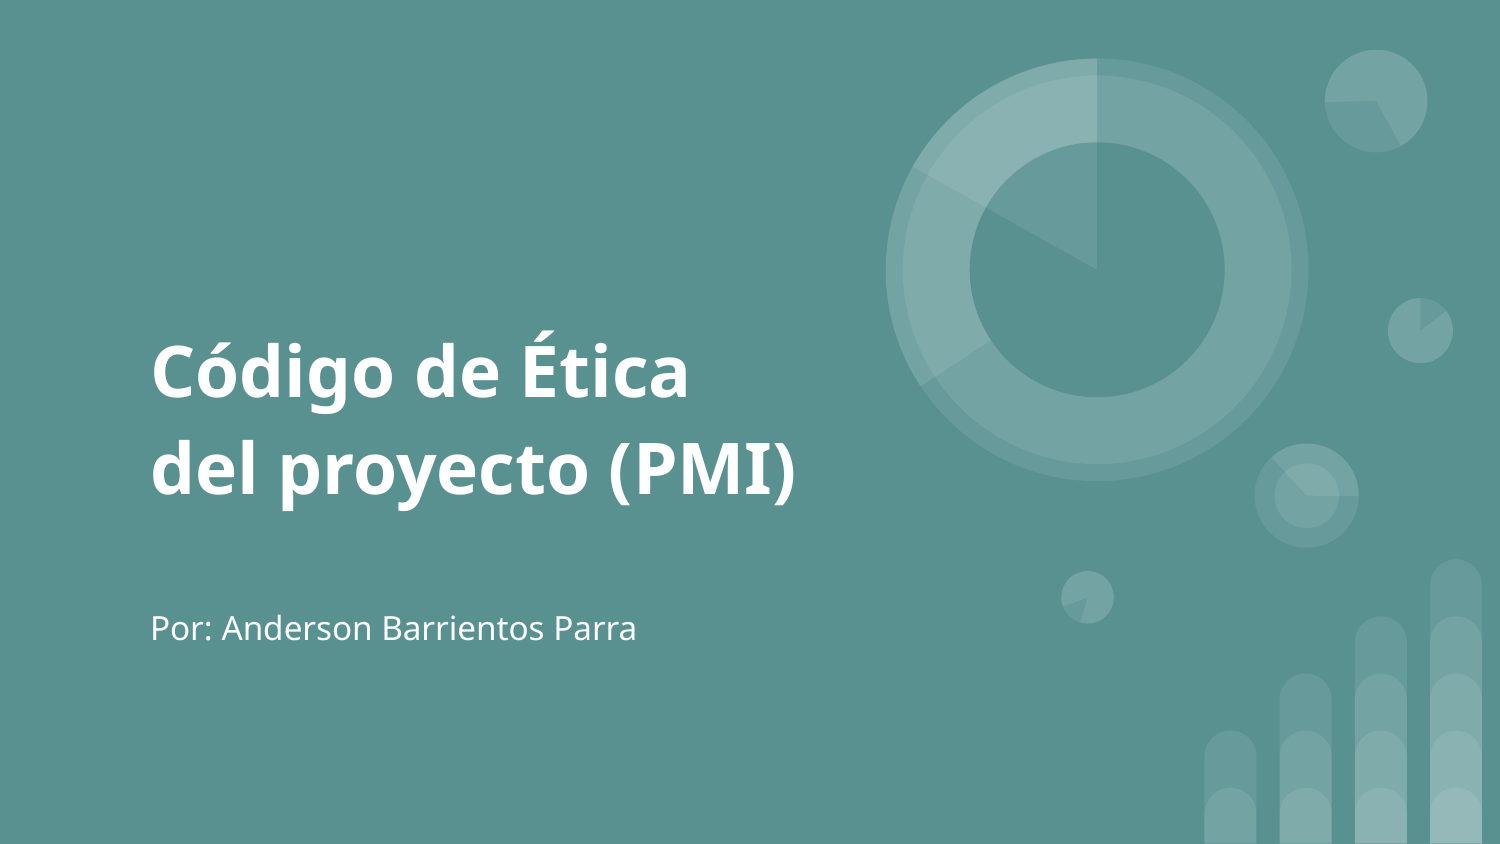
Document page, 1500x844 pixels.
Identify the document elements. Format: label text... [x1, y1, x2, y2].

subtitle Por: Anderson Barrientos Parra [135, 589, 834, 704]
title Código de Ética del proyecto (PMI) [135, 264, 834, 572]
